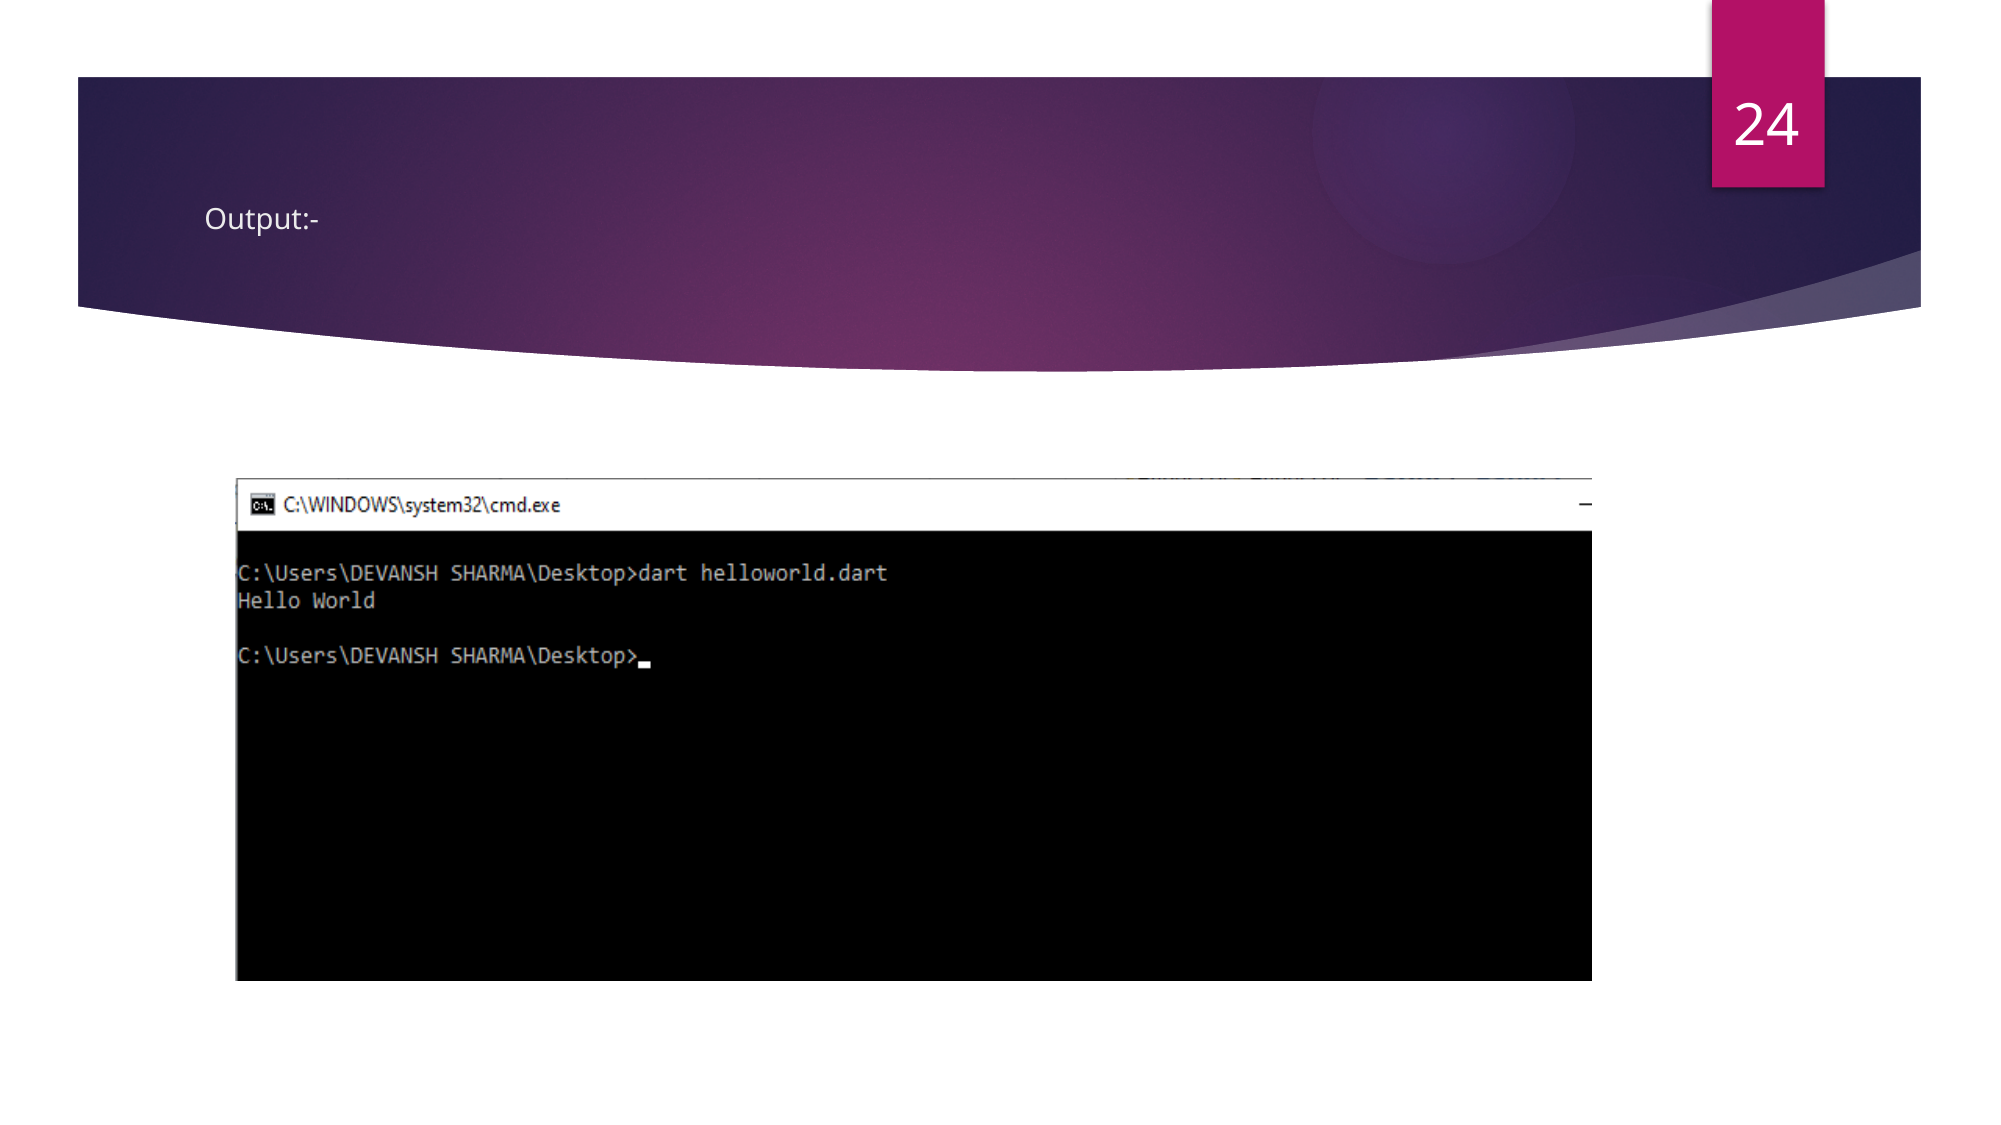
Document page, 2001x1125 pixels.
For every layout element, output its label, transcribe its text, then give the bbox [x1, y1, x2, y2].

title Output:- [189, 159, 1627, 276]
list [234, 478, 1592, 981]
slide_number 24 [1698, 48, 1836, 175]
